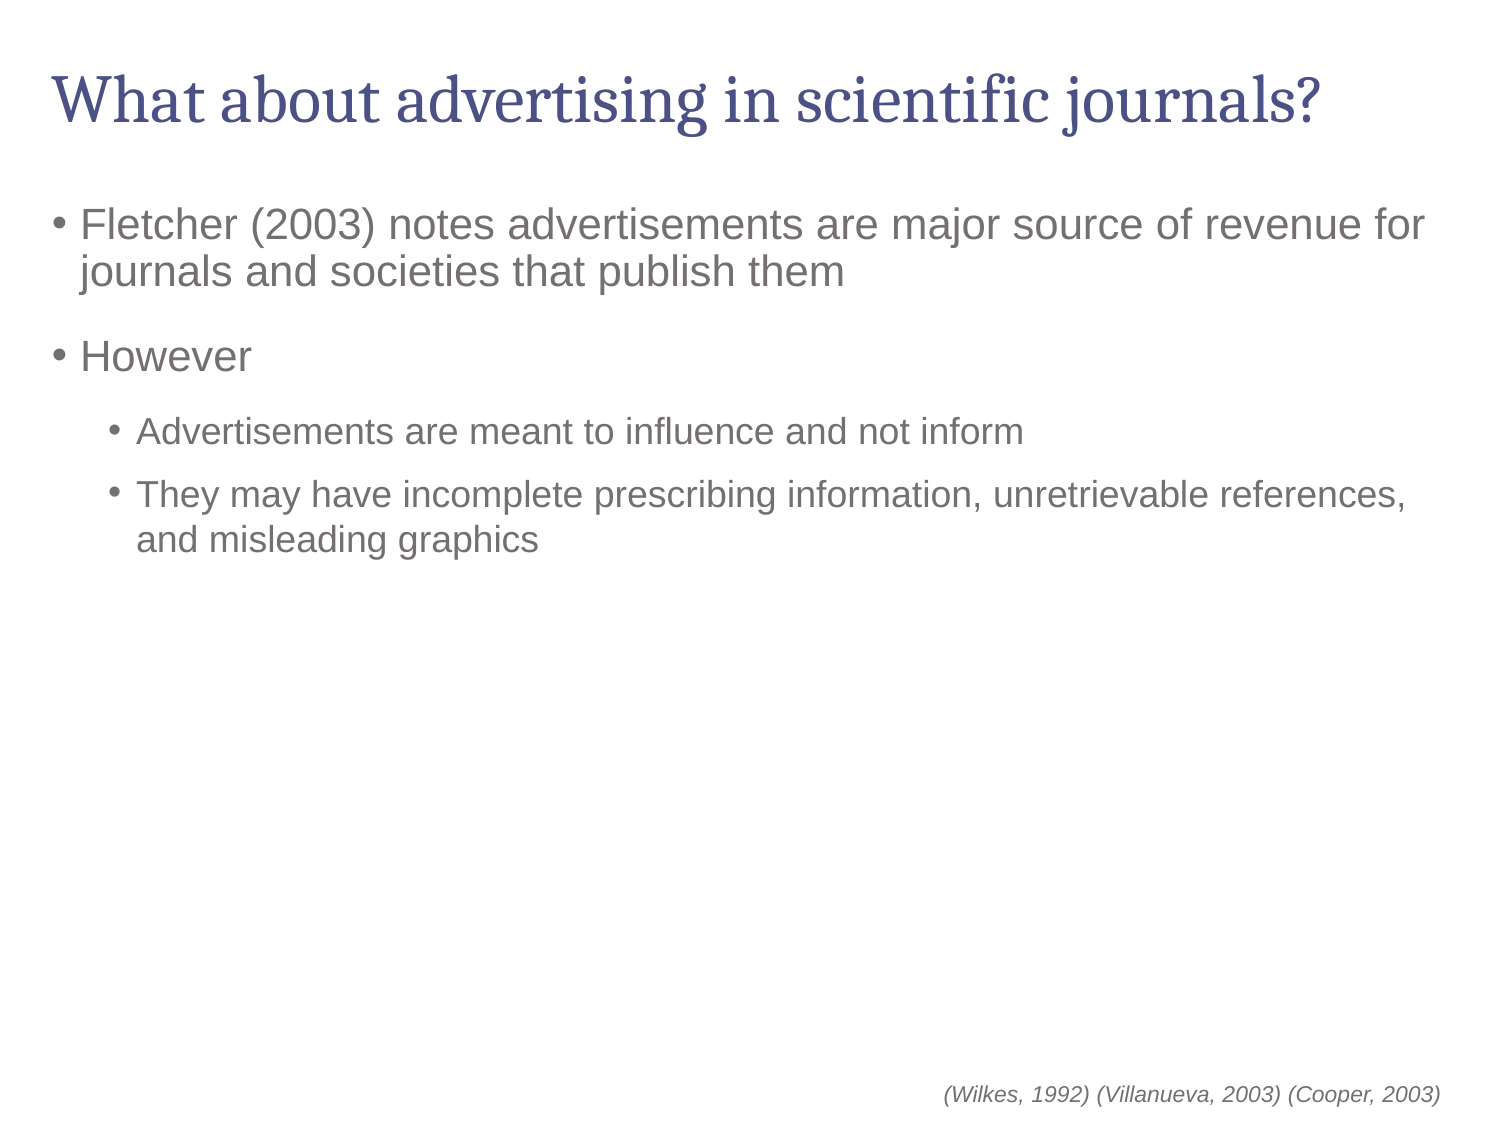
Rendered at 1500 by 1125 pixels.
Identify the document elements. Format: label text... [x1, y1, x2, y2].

title What about advertising in scientific journals? [36, 25, 1464, 175]
list (Wilkes, 1992) (Villanueva, 2003) (Cooper, 2003) [774, 1075, 1464, 1113]
list Fletcher (2003) notes advertisements are major source of revenue for journals and societies that publish them However Advertisements are meant to influence and not inform They may have incomplete prescribing information, unretrievable references, and misleading graphics [36, 194, 1464, 1057]
